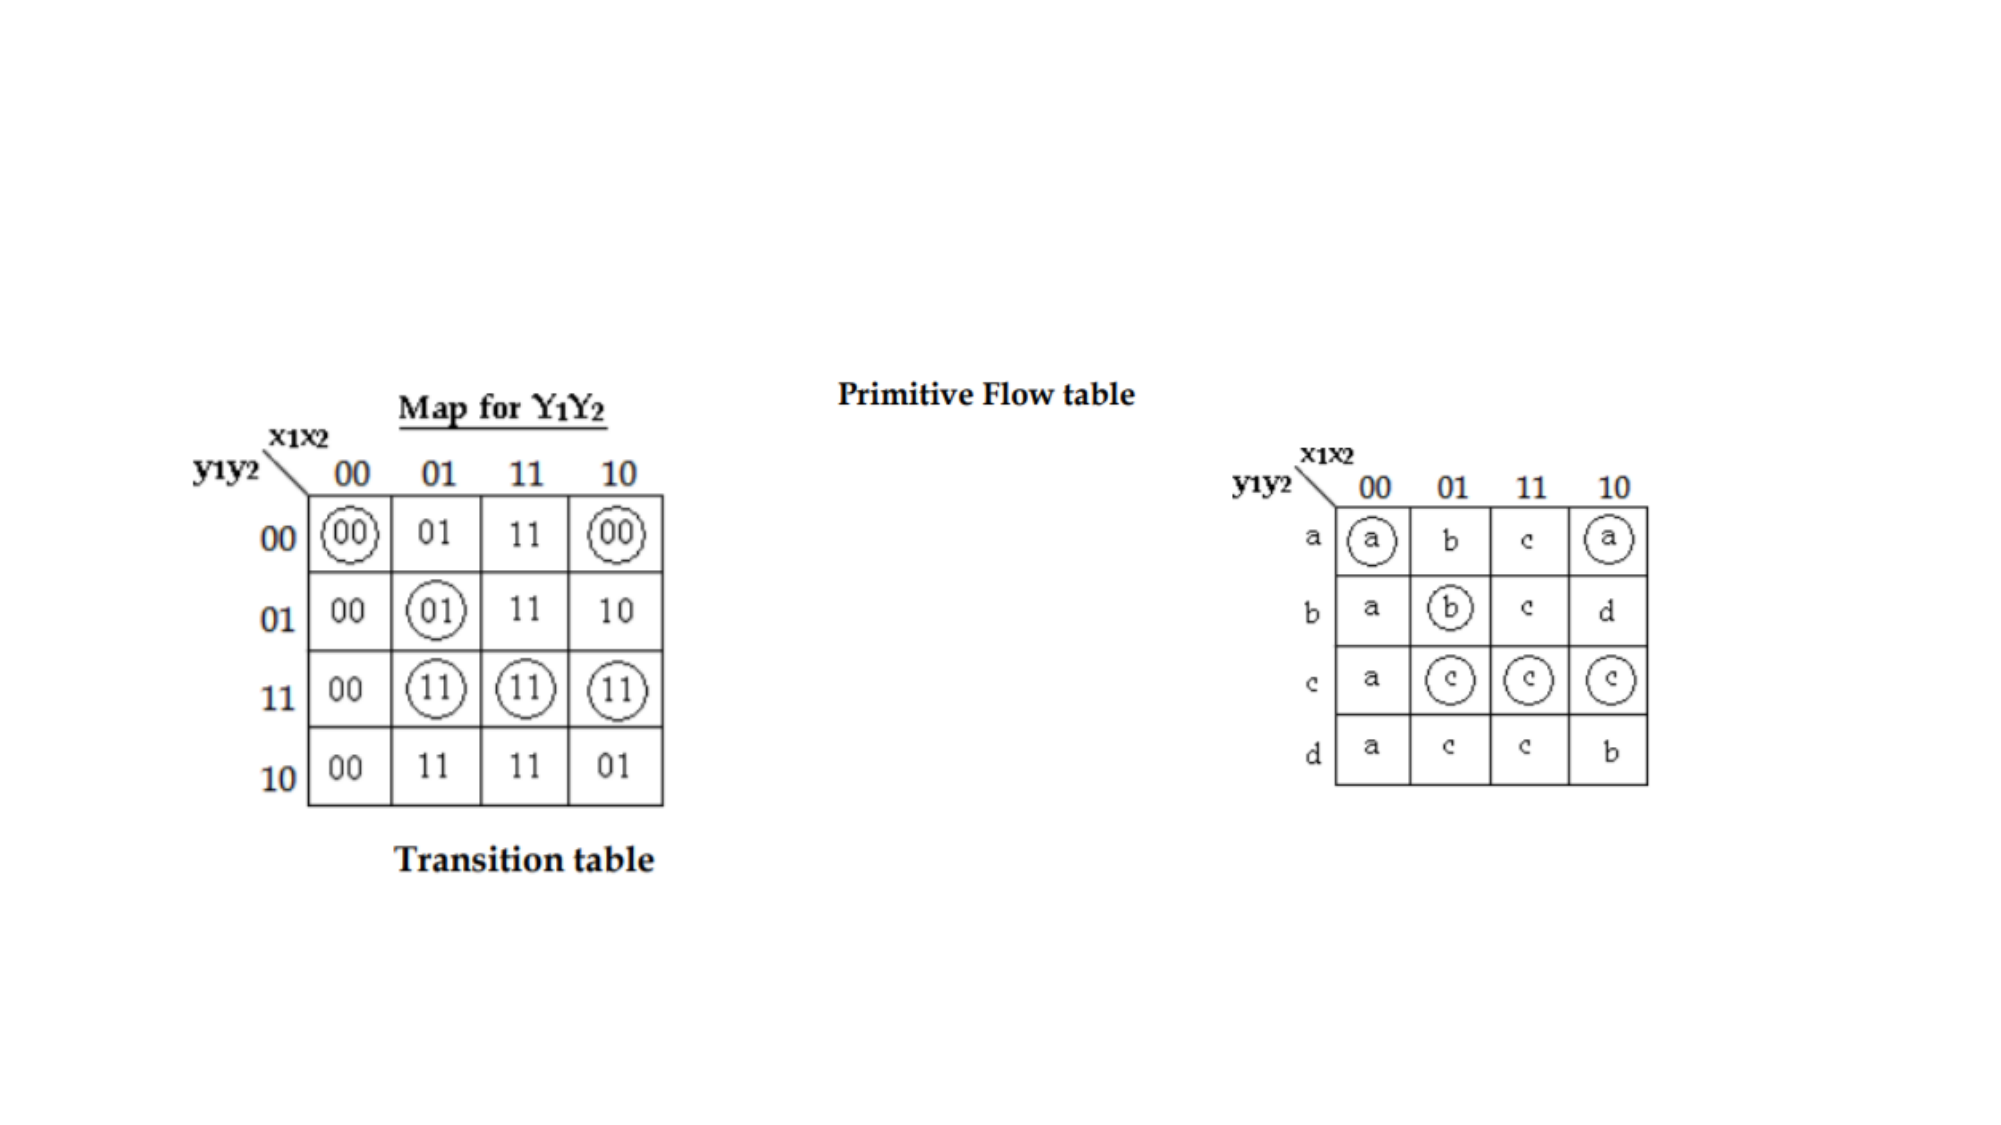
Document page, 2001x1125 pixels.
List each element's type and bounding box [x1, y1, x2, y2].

picture [809, 368, 1778, 815]
picture [181, 383, 725, 882]
